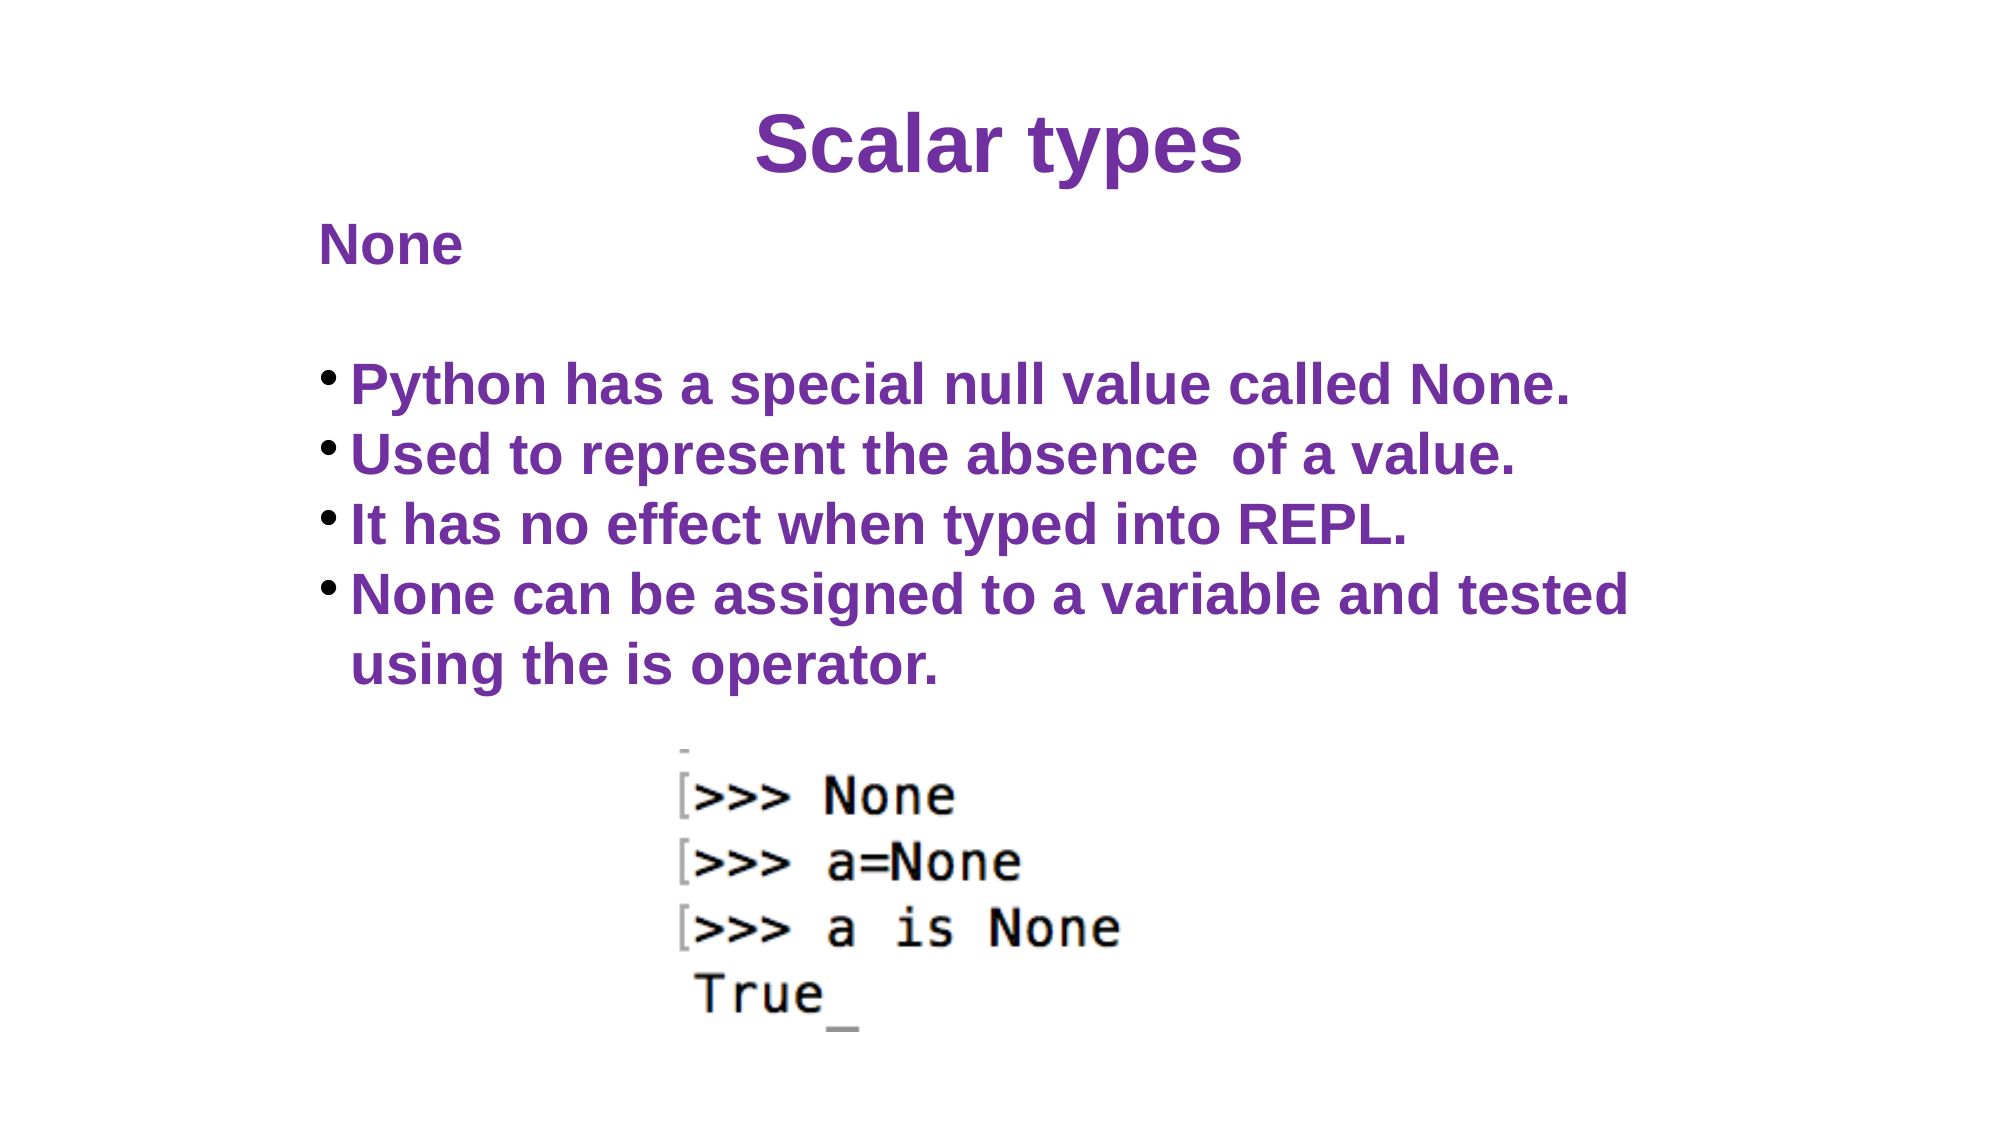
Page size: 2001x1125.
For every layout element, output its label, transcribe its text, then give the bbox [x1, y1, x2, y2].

picture [671, 749, 1223, 1032]
text_box Scalar types [324, 44, 1675, 206]
text_box None Python has a special null value called None. Used to represent the absence of a value. It has no effect when typed into REPL. None can be assigned to a variable and tested using the is operator. [318, 206, 1773, 1068]
